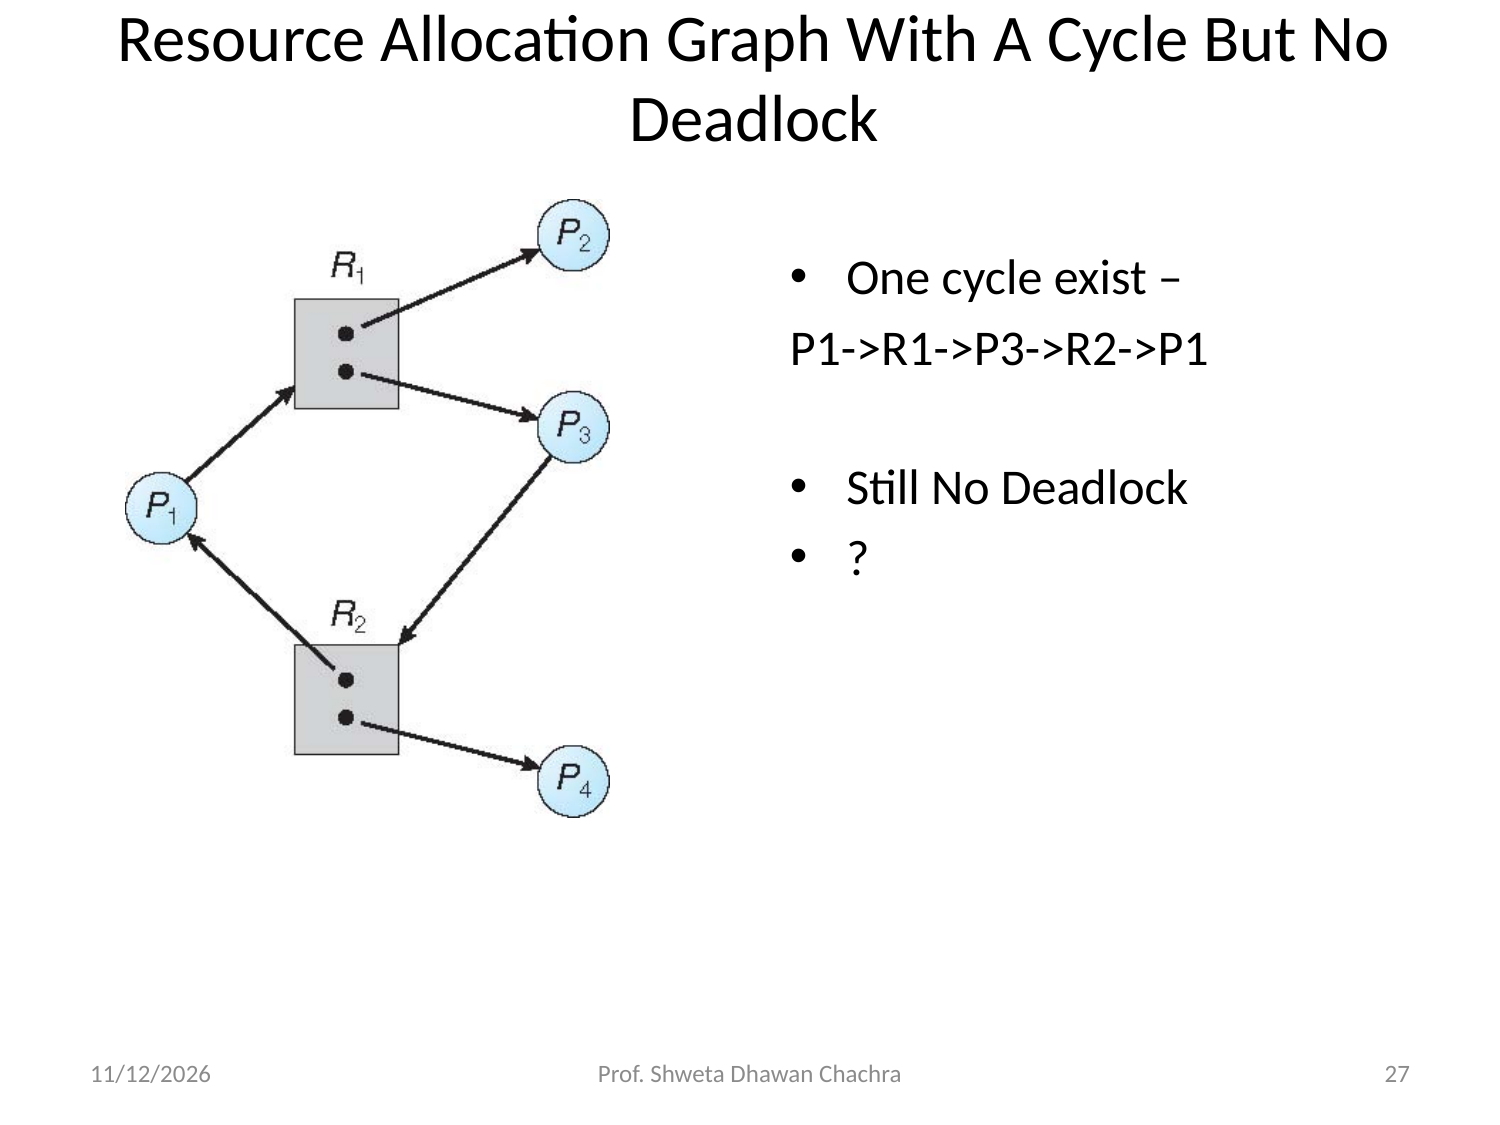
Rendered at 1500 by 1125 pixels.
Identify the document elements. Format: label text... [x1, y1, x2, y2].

text_box One cycle exist – P1->R1->P3->R2->P1 Still No Deadlock ? [774, 237, 1475, 1013]
title Resource Allocation Graph With A Cycle But No Deadlock [0, 12, 1500, 138]
slide_number 27 [1074, 1042, 1425, 1103]
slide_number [75, 1042, 425, 1103]
picture [124, 198, 610, 818]
footer Prof. Shweta Dhawan Chachra [512, 1042, 988, 1103]
